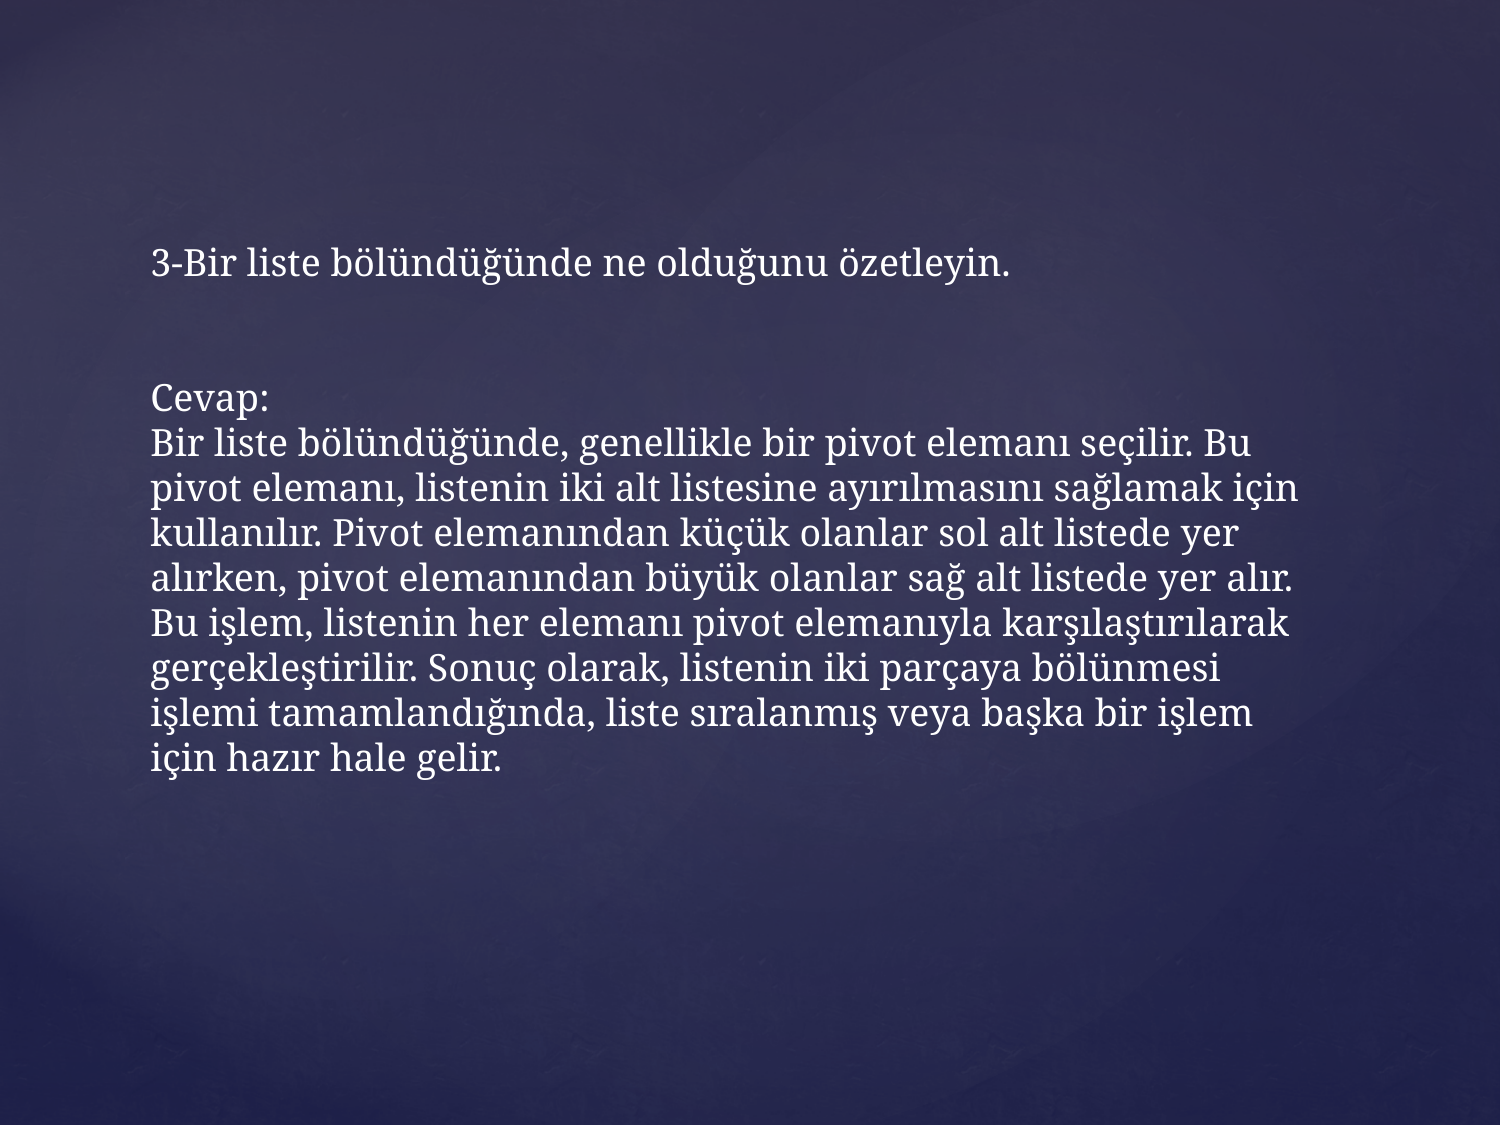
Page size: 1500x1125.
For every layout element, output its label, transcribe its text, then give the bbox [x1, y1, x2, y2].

text_box 3-Bir liste bölündüğünde ne olduğunu özetleyin. Cevap: Bir liste bölündüğünde, genellikle bir pivot elemanı seçilir. Bu pivot elemanı, listenin iki alt listesine ayırılmasını sağlamak için kullanılır. Pivot elemanından küçük olanlar sol alt listede yer alırken, pivot elemanından büyük olanlar sağ alt listede yer alır. Bu işlem, listenin her elemanı pivot elemanıyla karşılaştırılarak gerçekleştirilir. Sonuç olarak, listenin iki parçaya bölünmesi işlemi tamamlandığında, liste sıralanmış veya başka bir işlem için hazır hale gelir. [135, 231, 1341, 787]
